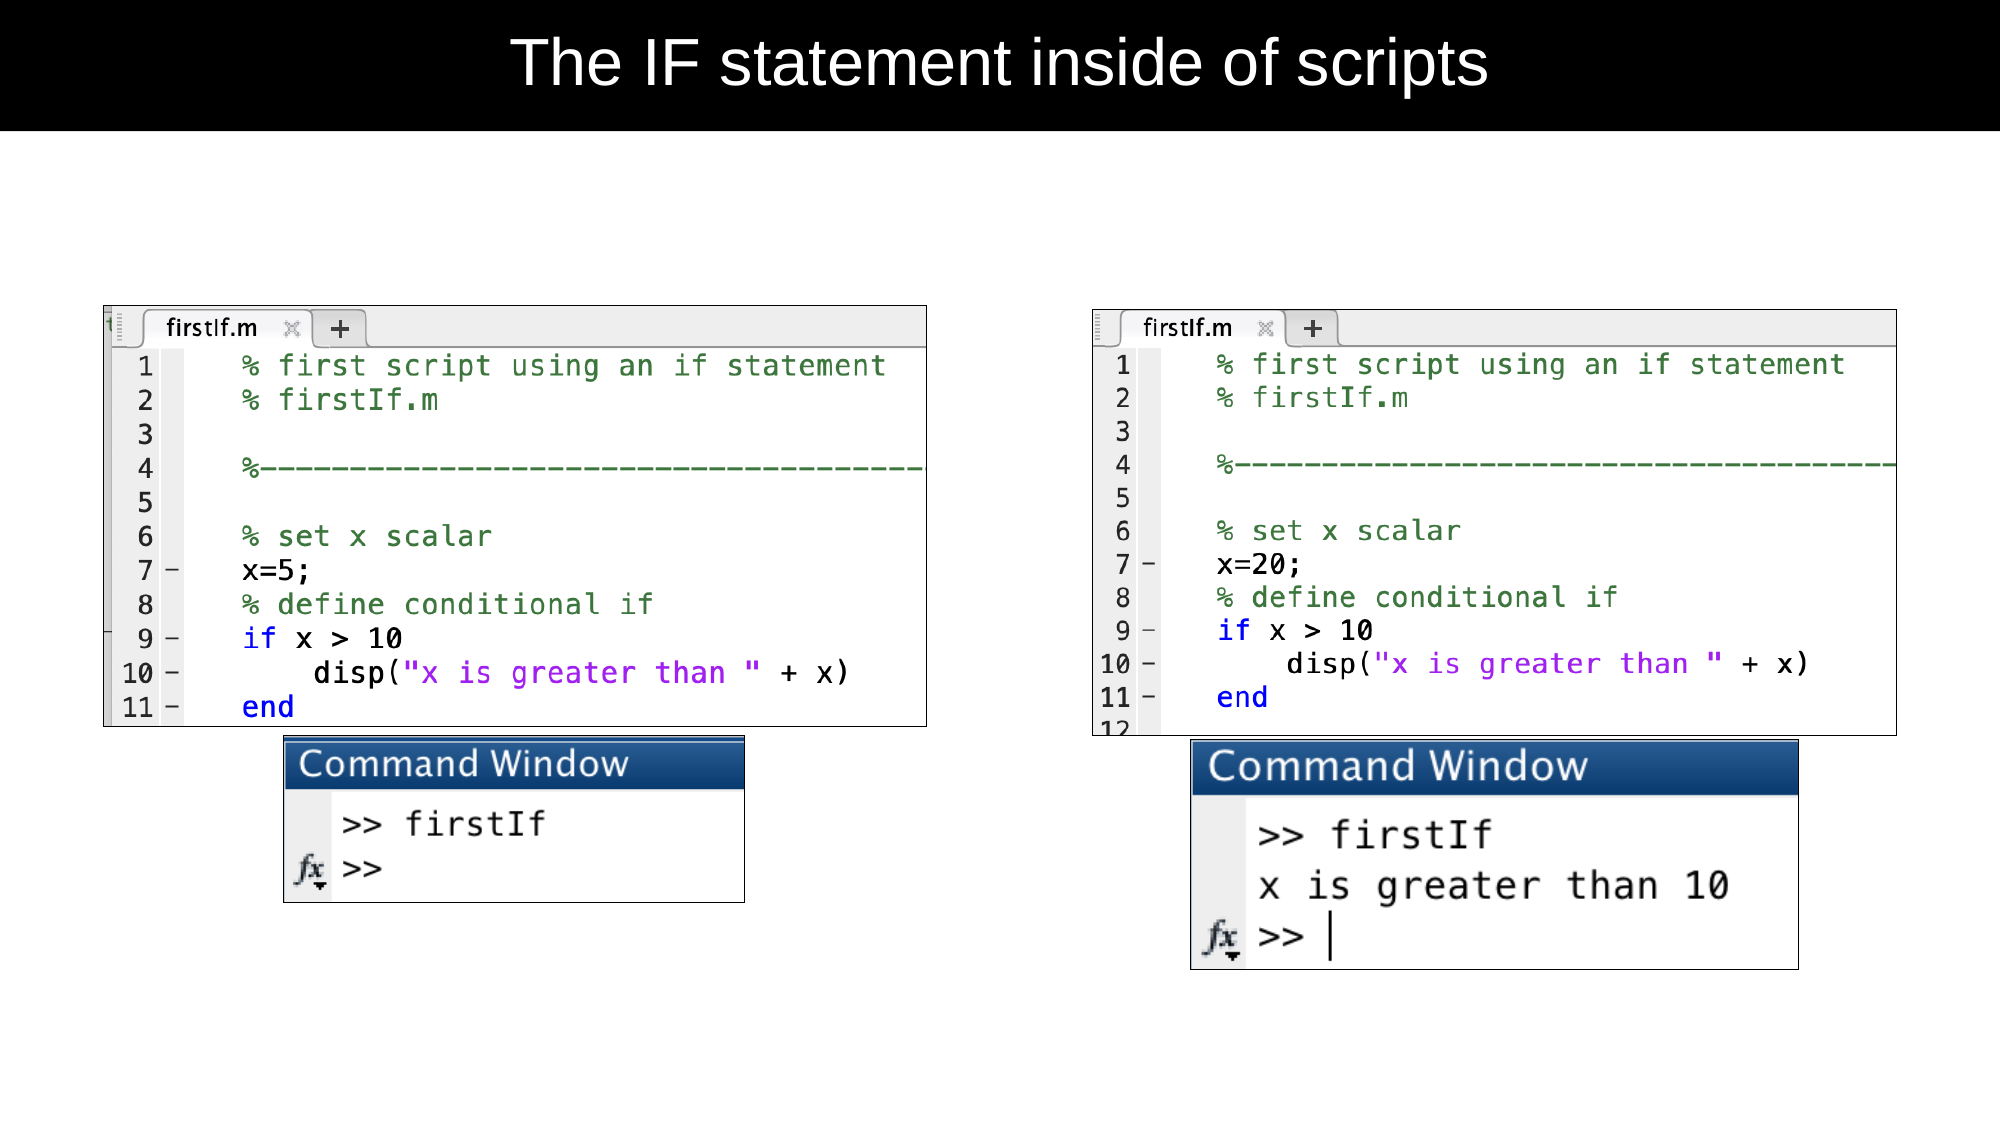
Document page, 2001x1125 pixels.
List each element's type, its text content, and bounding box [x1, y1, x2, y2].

title The IF statement inside of scripts [0, 0, 2000, 132]
picture [1190, 739, 1799, 970]
picture [1092, 309, 1897, 736]
picture [103, 305, 927, 727]
picture [282, 735, 745, 903]
